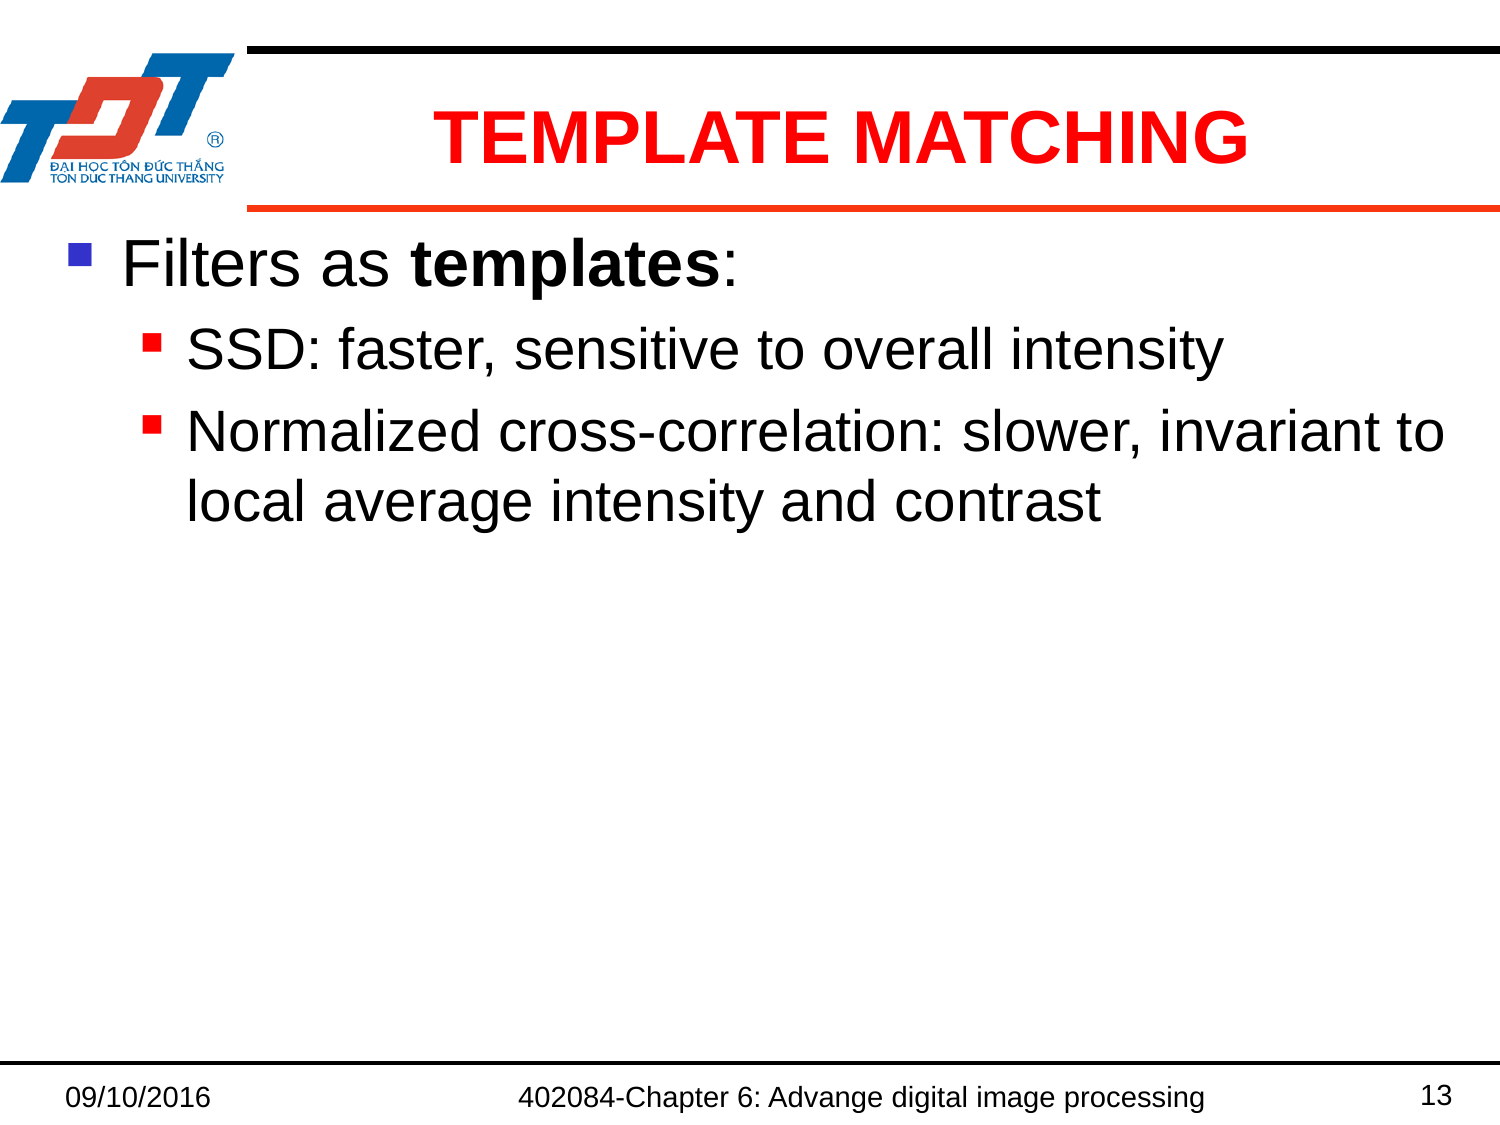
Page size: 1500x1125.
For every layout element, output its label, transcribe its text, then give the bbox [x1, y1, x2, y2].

slide_number 13 [1154, 1043, 1468, 1119]
title TEMPLATE MATCHING [215, 23, 1469, 187]
list Filters as templates: SSD: faster, sensitive to overall intensity Normalized cross-correlation: slower, invariant to local average intensity and contrast [50, 212, 1469, 969]
footer 402084-Chapter 6: Advange digital image processing [437, 1045, 1288, 1121]
picture [0, 0, 235, 234]
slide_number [49, 1045, 363, 1121]
